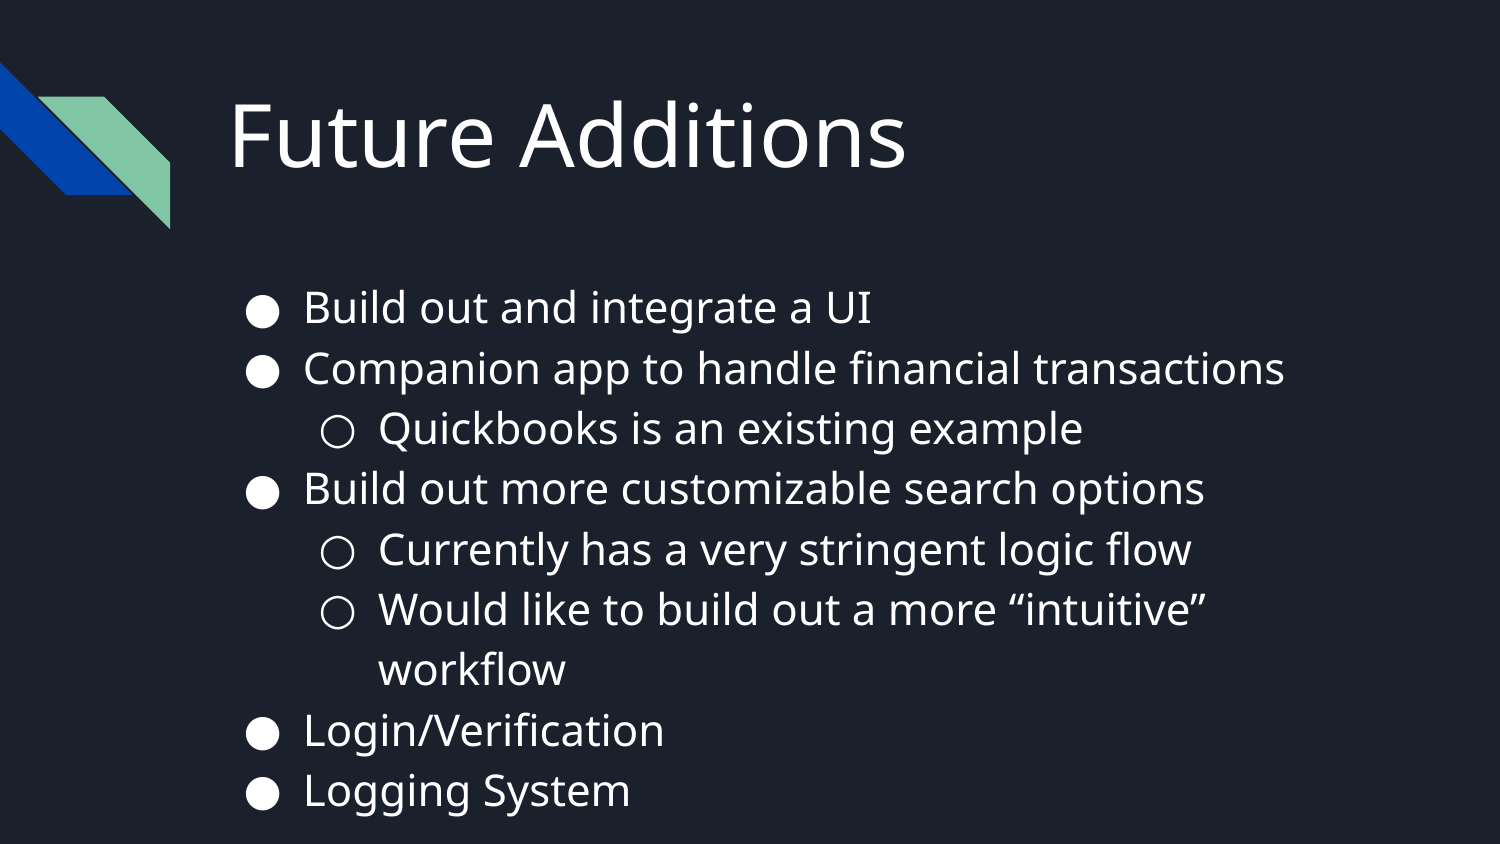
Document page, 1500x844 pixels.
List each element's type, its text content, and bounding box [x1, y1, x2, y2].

list Build out and integrate a UI Companion app to handle financial transactions Quickbooks is an existing example Build out more customizable search options Currently has a very stringent logic flow Would like to build out a more “intuitive” workflow Login/Verification Logging System [212, 257, 1368, 735]
title Future Additions [212, 64, 1368, 215]
